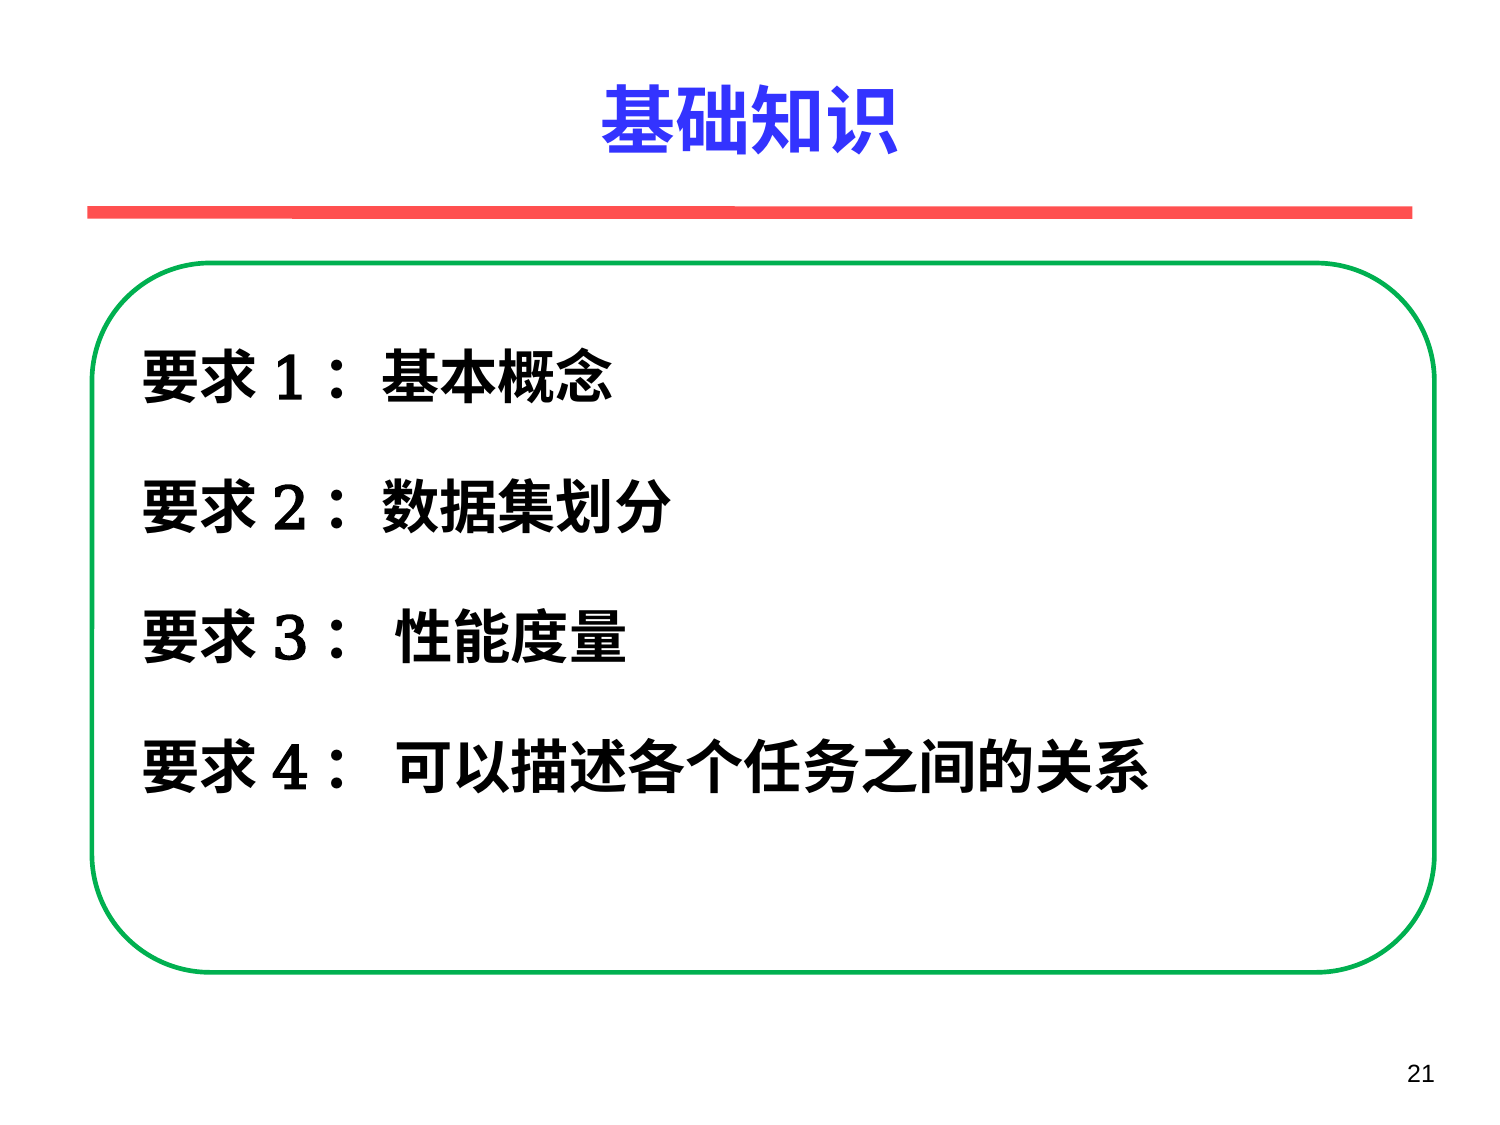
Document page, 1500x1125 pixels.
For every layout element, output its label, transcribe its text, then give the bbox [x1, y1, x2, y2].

text_box 要求1：基本概念 要求2：数据集划分 要求3： 性能度量 要求4： 可以描述各个任务之间的关系 [91, 262, 1435, 973]
title 基础知识 [112, 37, 1388, 200]
slide_number 21 [1137, 1050, 1450, 1125]
